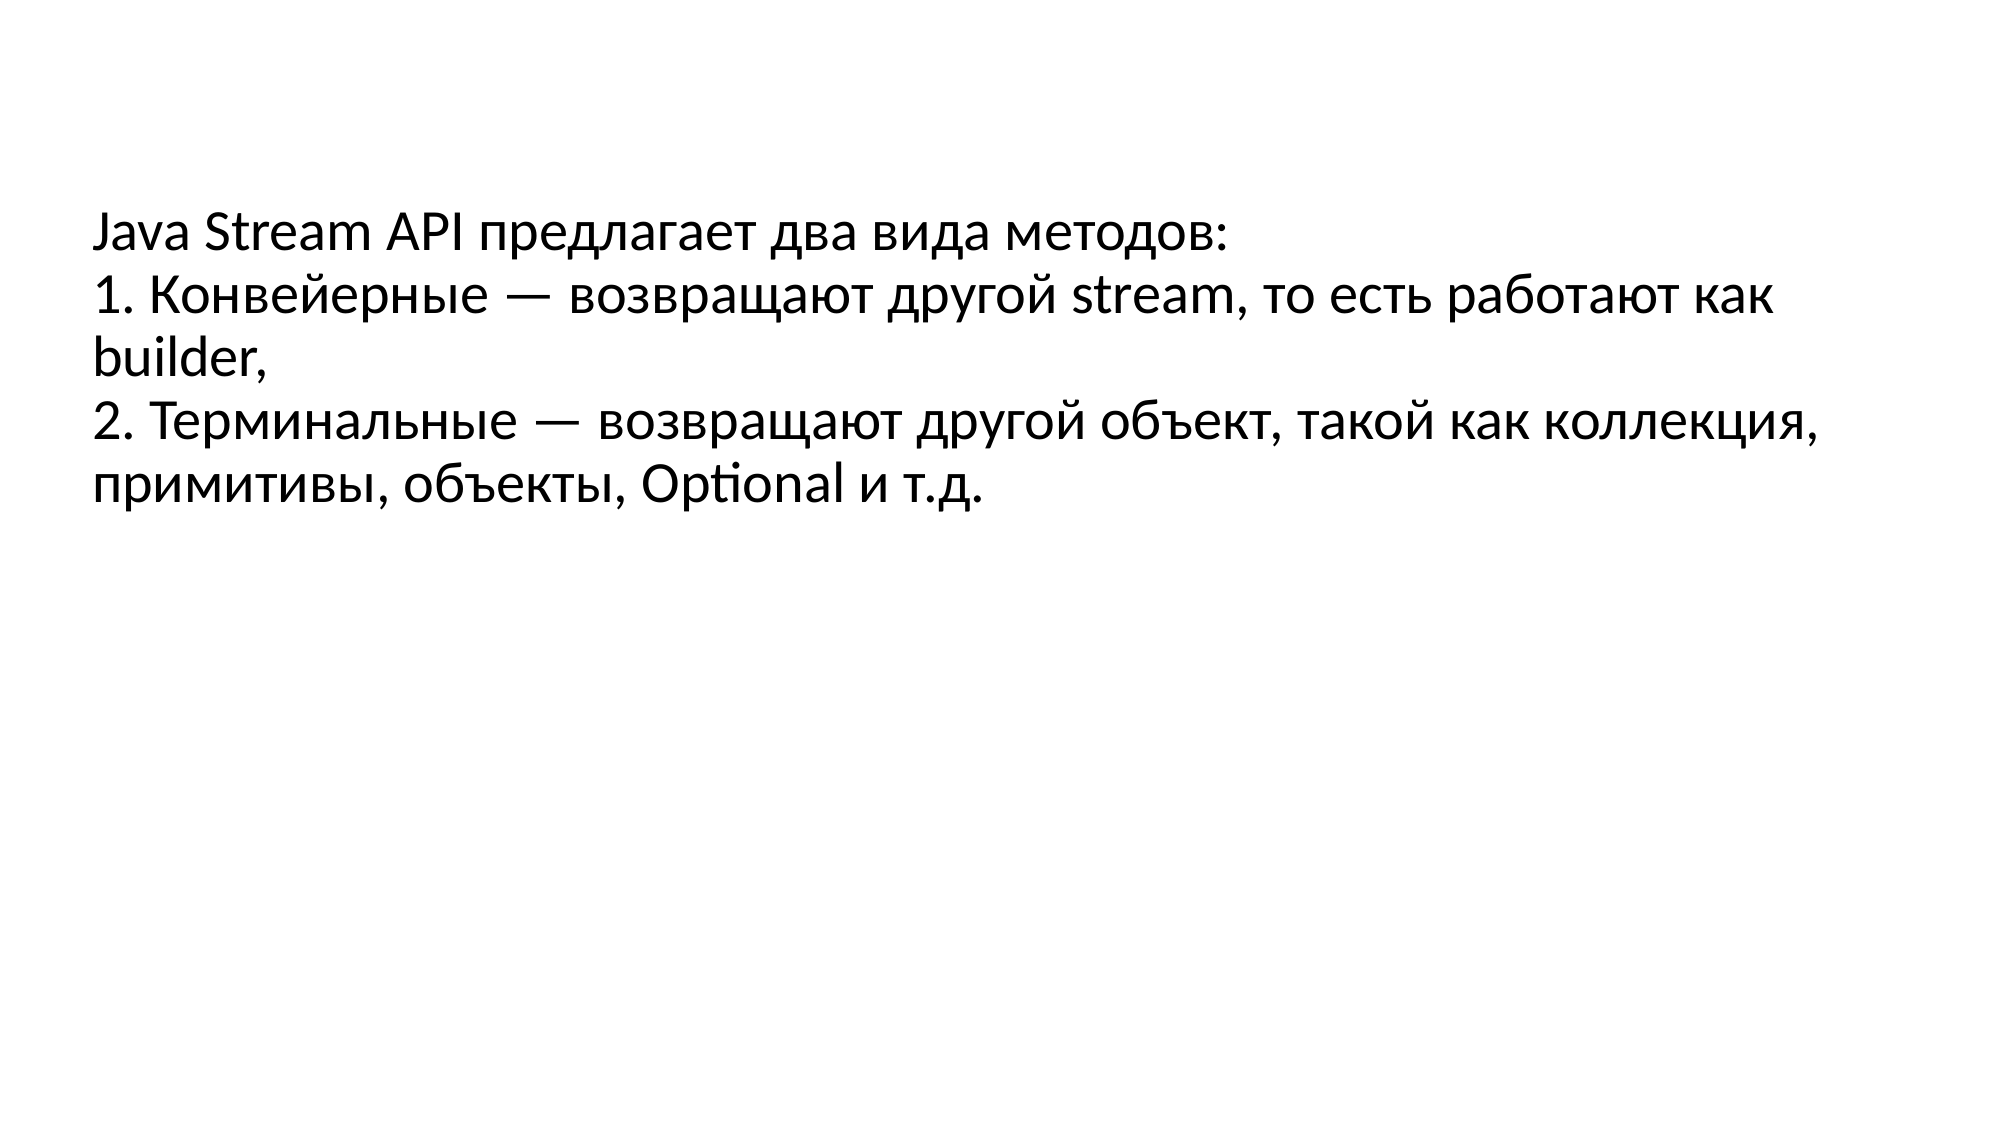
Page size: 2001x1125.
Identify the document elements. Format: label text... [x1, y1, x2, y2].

list Java Stream API предлагает два вида методов: 1. Конвейерные — возвращают другой stream, то есть работают как builder, 2. Терминальные — возвращают другой объект, такой как коллекция, примитивы, объекты, Optional и т.д. [77, 192, 1914, 701]
